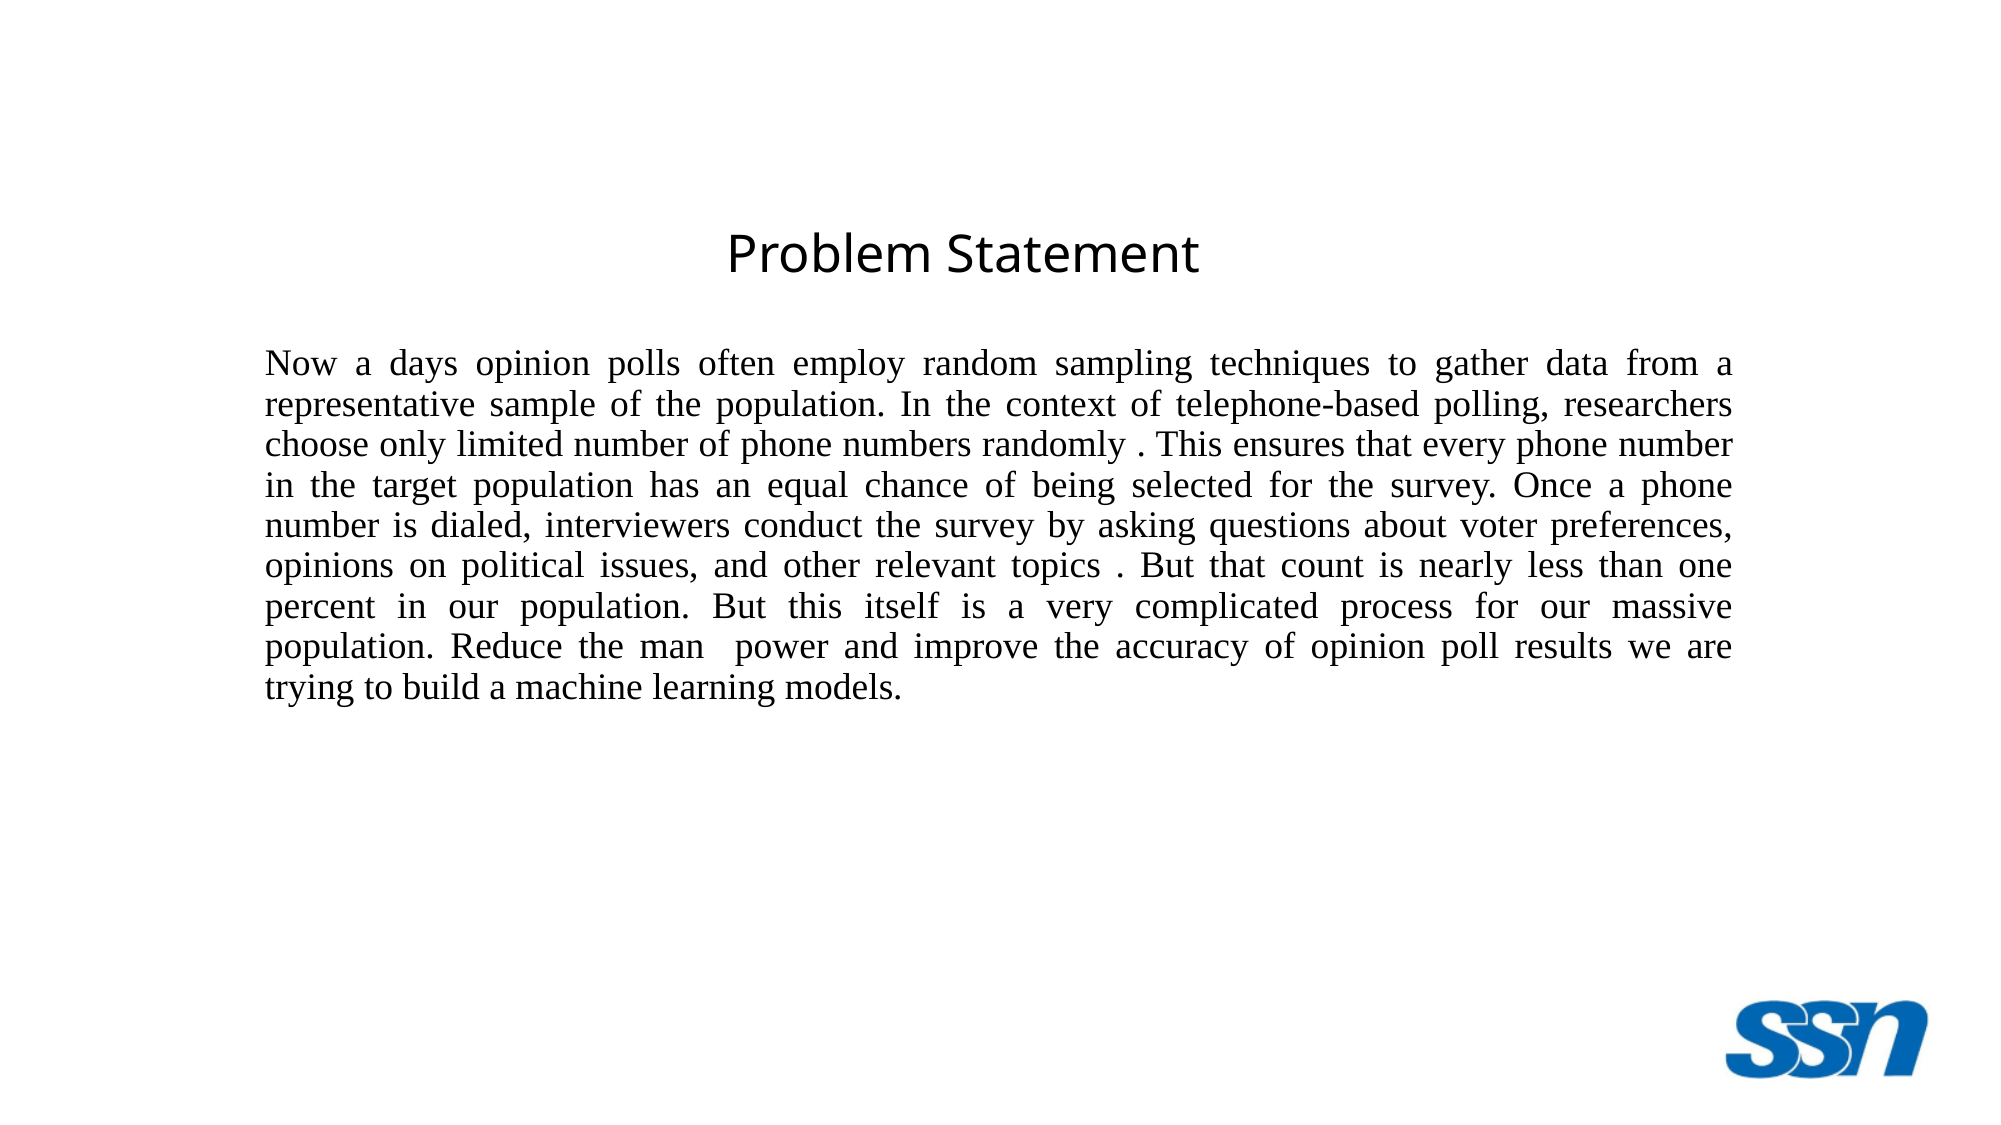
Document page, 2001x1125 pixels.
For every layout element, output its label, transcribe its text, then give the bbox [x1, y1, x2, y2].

picture [1720, 993, 1930, 1079]
title Problem Statement [249, 184, 1678, 292]
subtitle Now a days opinion polls often employ random sampling techniques to gather data from a representative sample of the population. In the context of telephone-based polling, researchers choose only limited number of phone numbers randomly . This ensures that every phone number in the target population has an equal chance of being selected for the survey. Once a phone number is dialed, interviewers conduct the survey by asking questions about voter preferences, opinions on political issues, and other relevant topics . But that count is nearly less than one percent in our population. But this itself is a very complicated process for our massive population. Reduce the man power and improve the accuracy of opinion poll results we are trying to build a machine learning models. [249, 335, 1750, 771]
